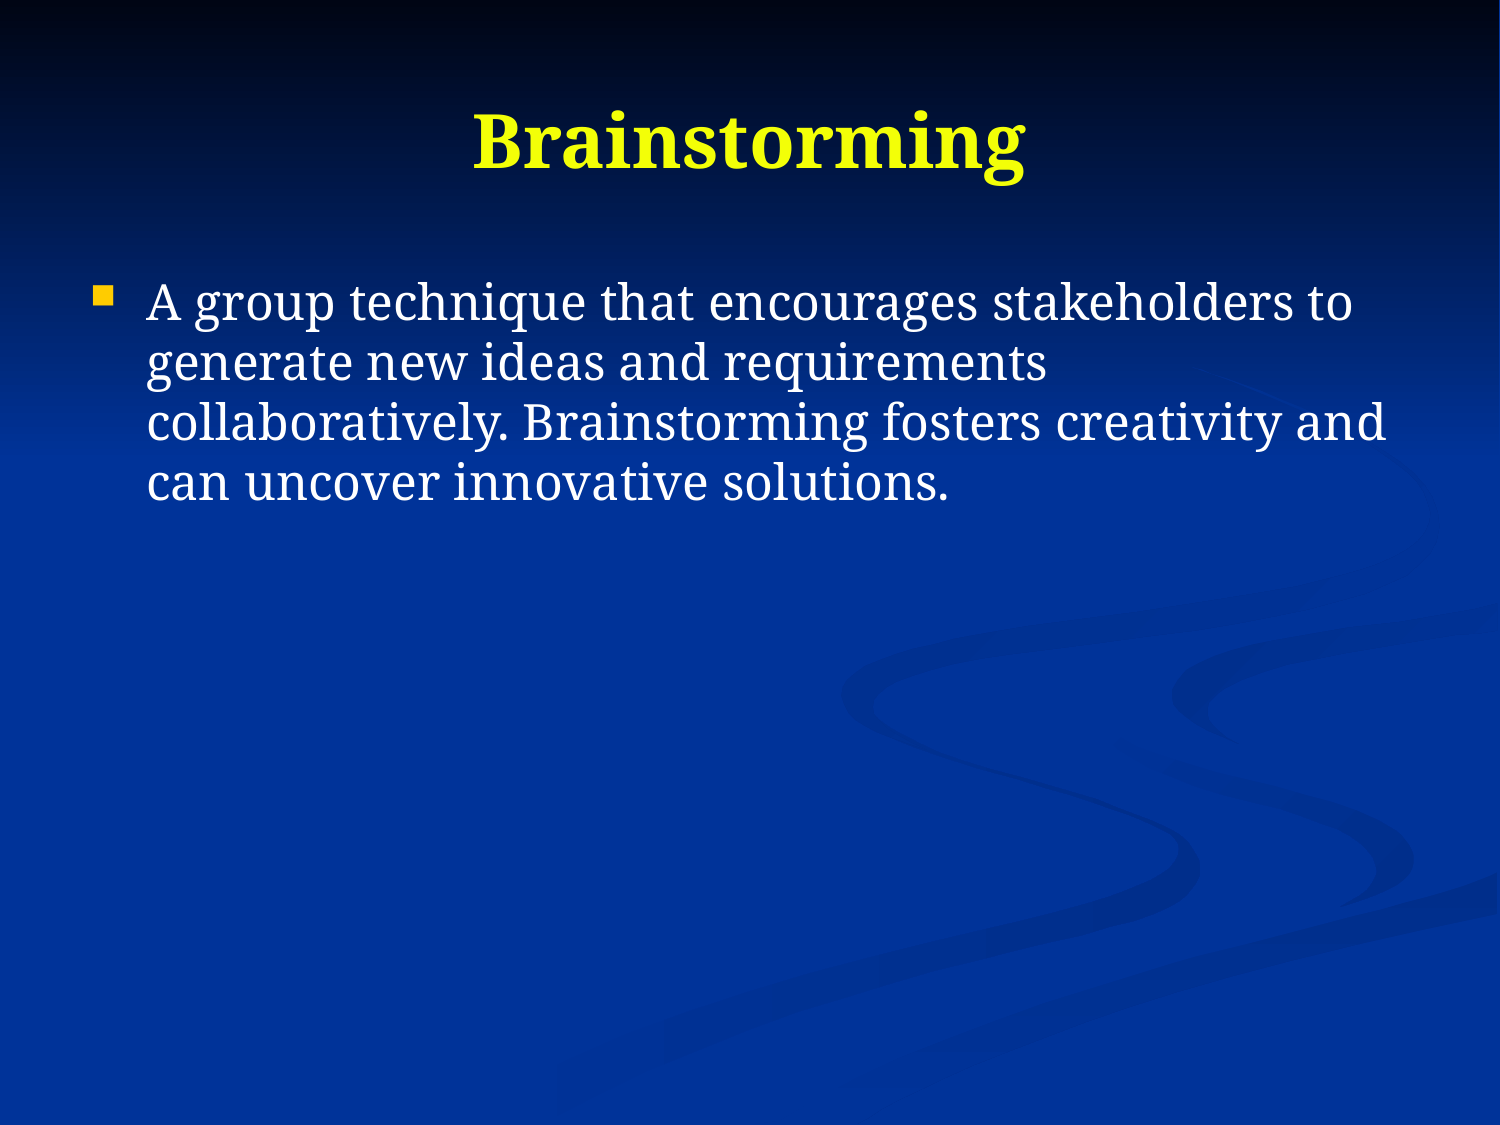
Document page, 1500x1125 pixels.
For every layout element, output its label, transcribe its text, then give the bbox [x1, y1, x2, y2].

list A group technique that encourages stakeholders to generate new ideas and requirements collaboratively. Brainstorming fosters creativity and can uncover innovative solutions. [75, 262, 1425, 1001]
title Brainstorming [75, 45, 1425, 233]
